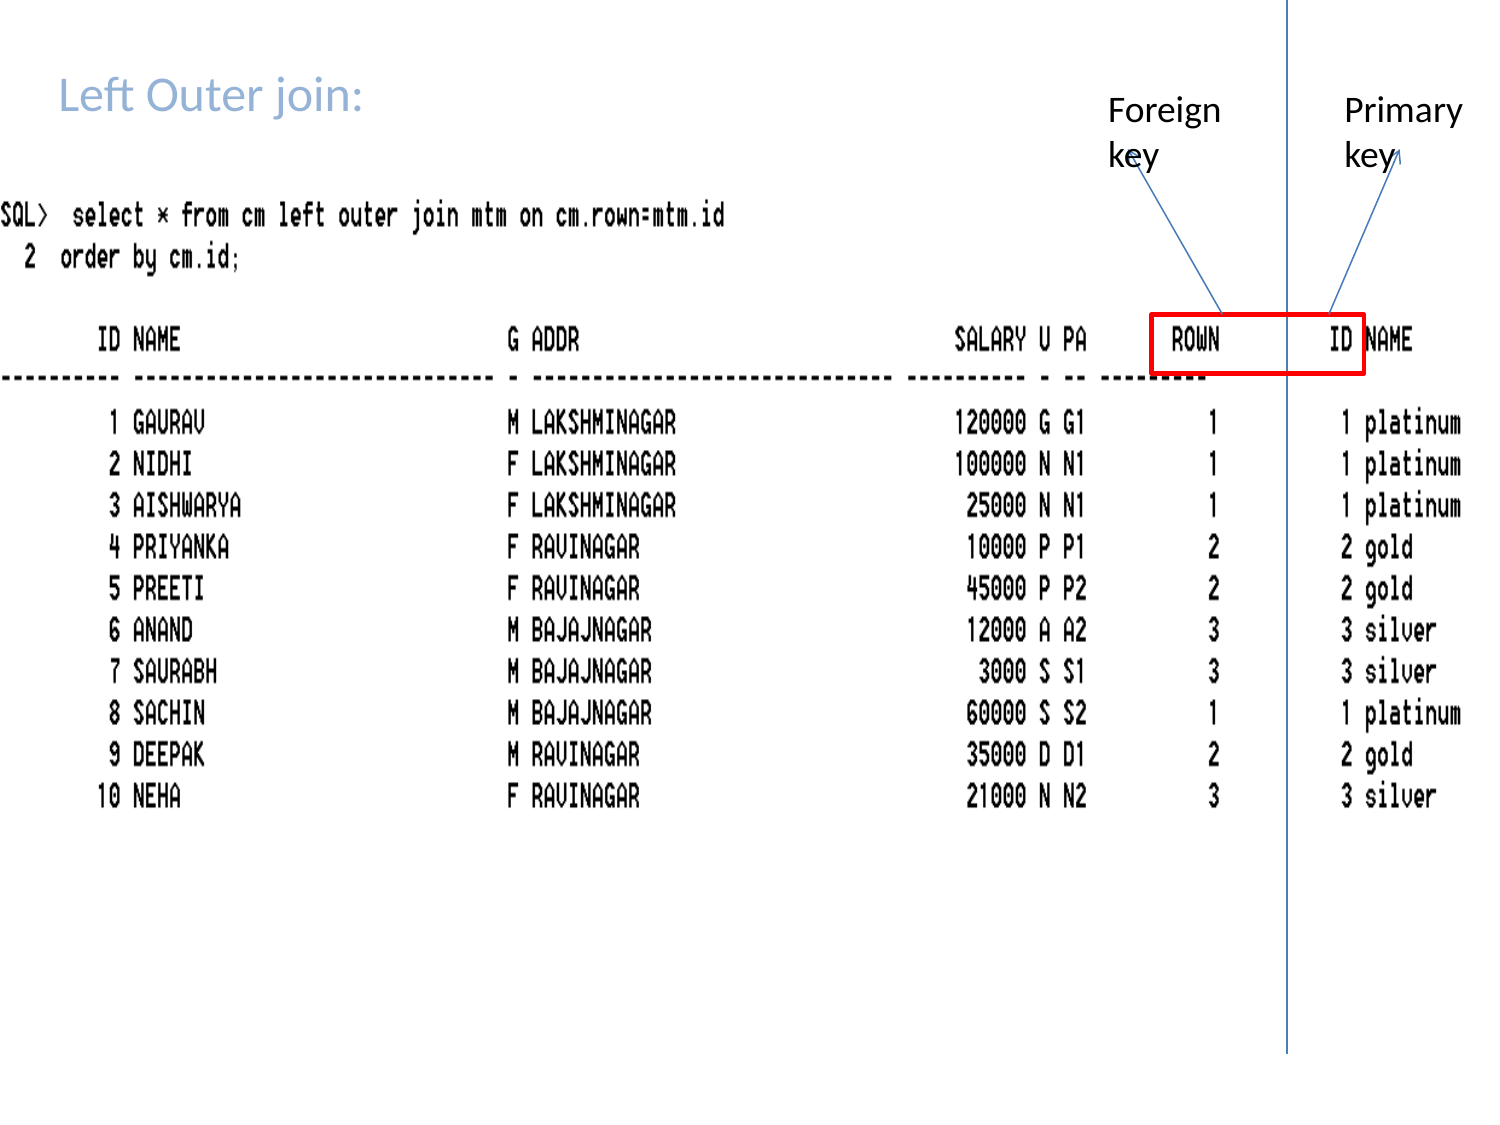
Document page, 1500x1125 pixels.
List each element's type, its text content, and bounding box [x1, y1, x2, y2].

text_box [1127, 148, 1223, 315]
text_box Primary key [1329, 78, 1479, 147]
picture [1288, 148, 1489, 860]
text_box Foreign key [1093, 78, 1237, 147]
picture [0, 148, 1286, 860]
text_box Left Outer join: [43, 54, 380, 130]
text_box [1328, 148, 1400, 315]
